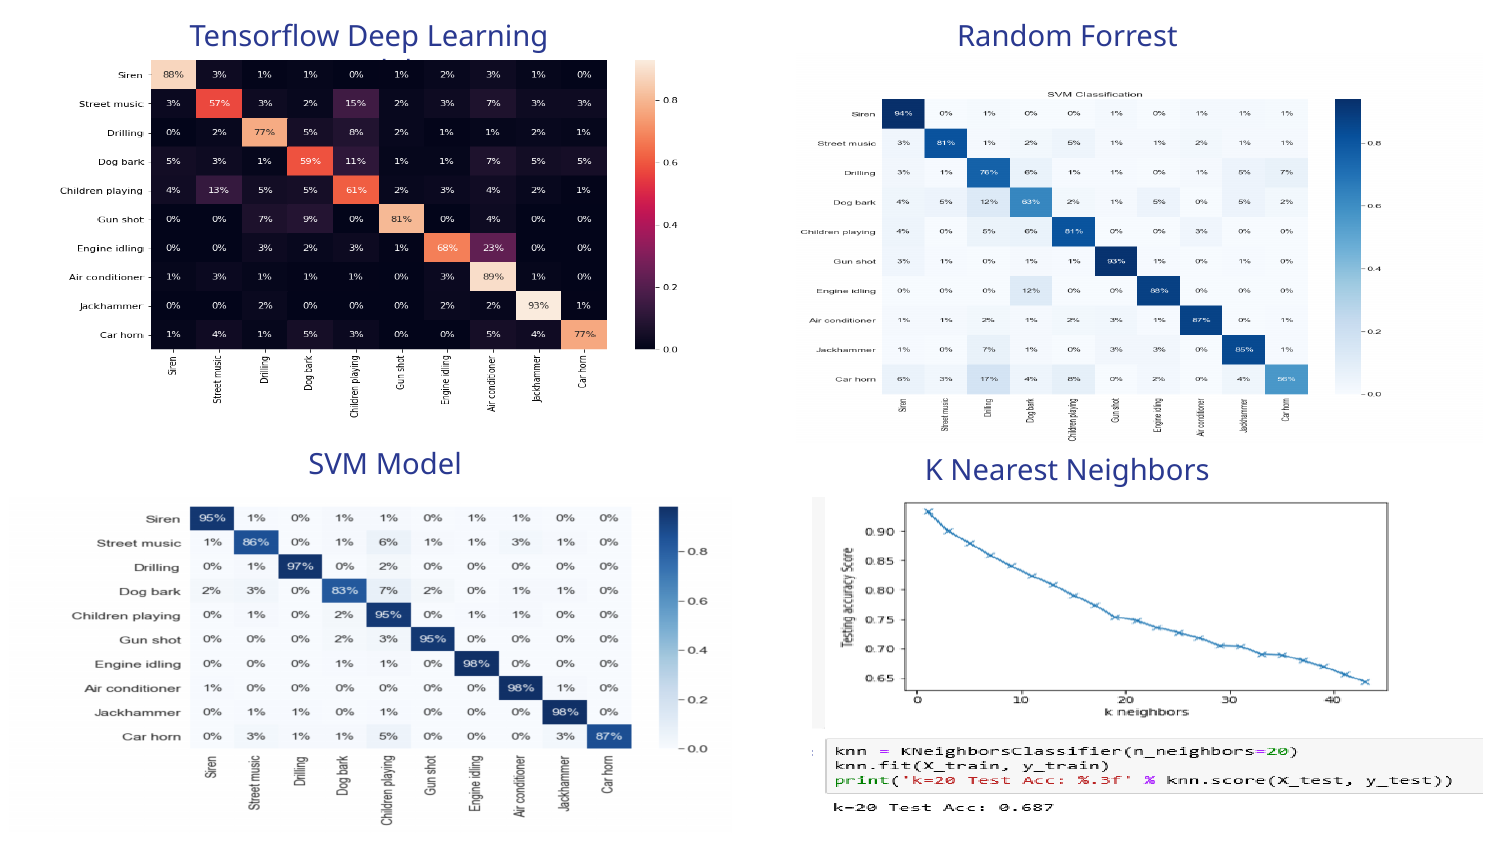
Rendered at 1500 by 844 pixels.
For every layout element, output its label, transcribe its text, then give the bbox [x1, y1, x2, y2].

title Tensorflow Deep Learning Model [127, 2, 611, 51]
picture [796, 52, 1483, 443]
picture [812, 497, 1483, 819]
text_box Random Forrest [889, 2, 1246, 51]
text_box SVM Model [207, 430, 563, 495]
picture [8, 497, 732, 833]
text_box K Nearest Neighbors [889, 452, 1246, 495]
picture [52, 52, 687, 423]
